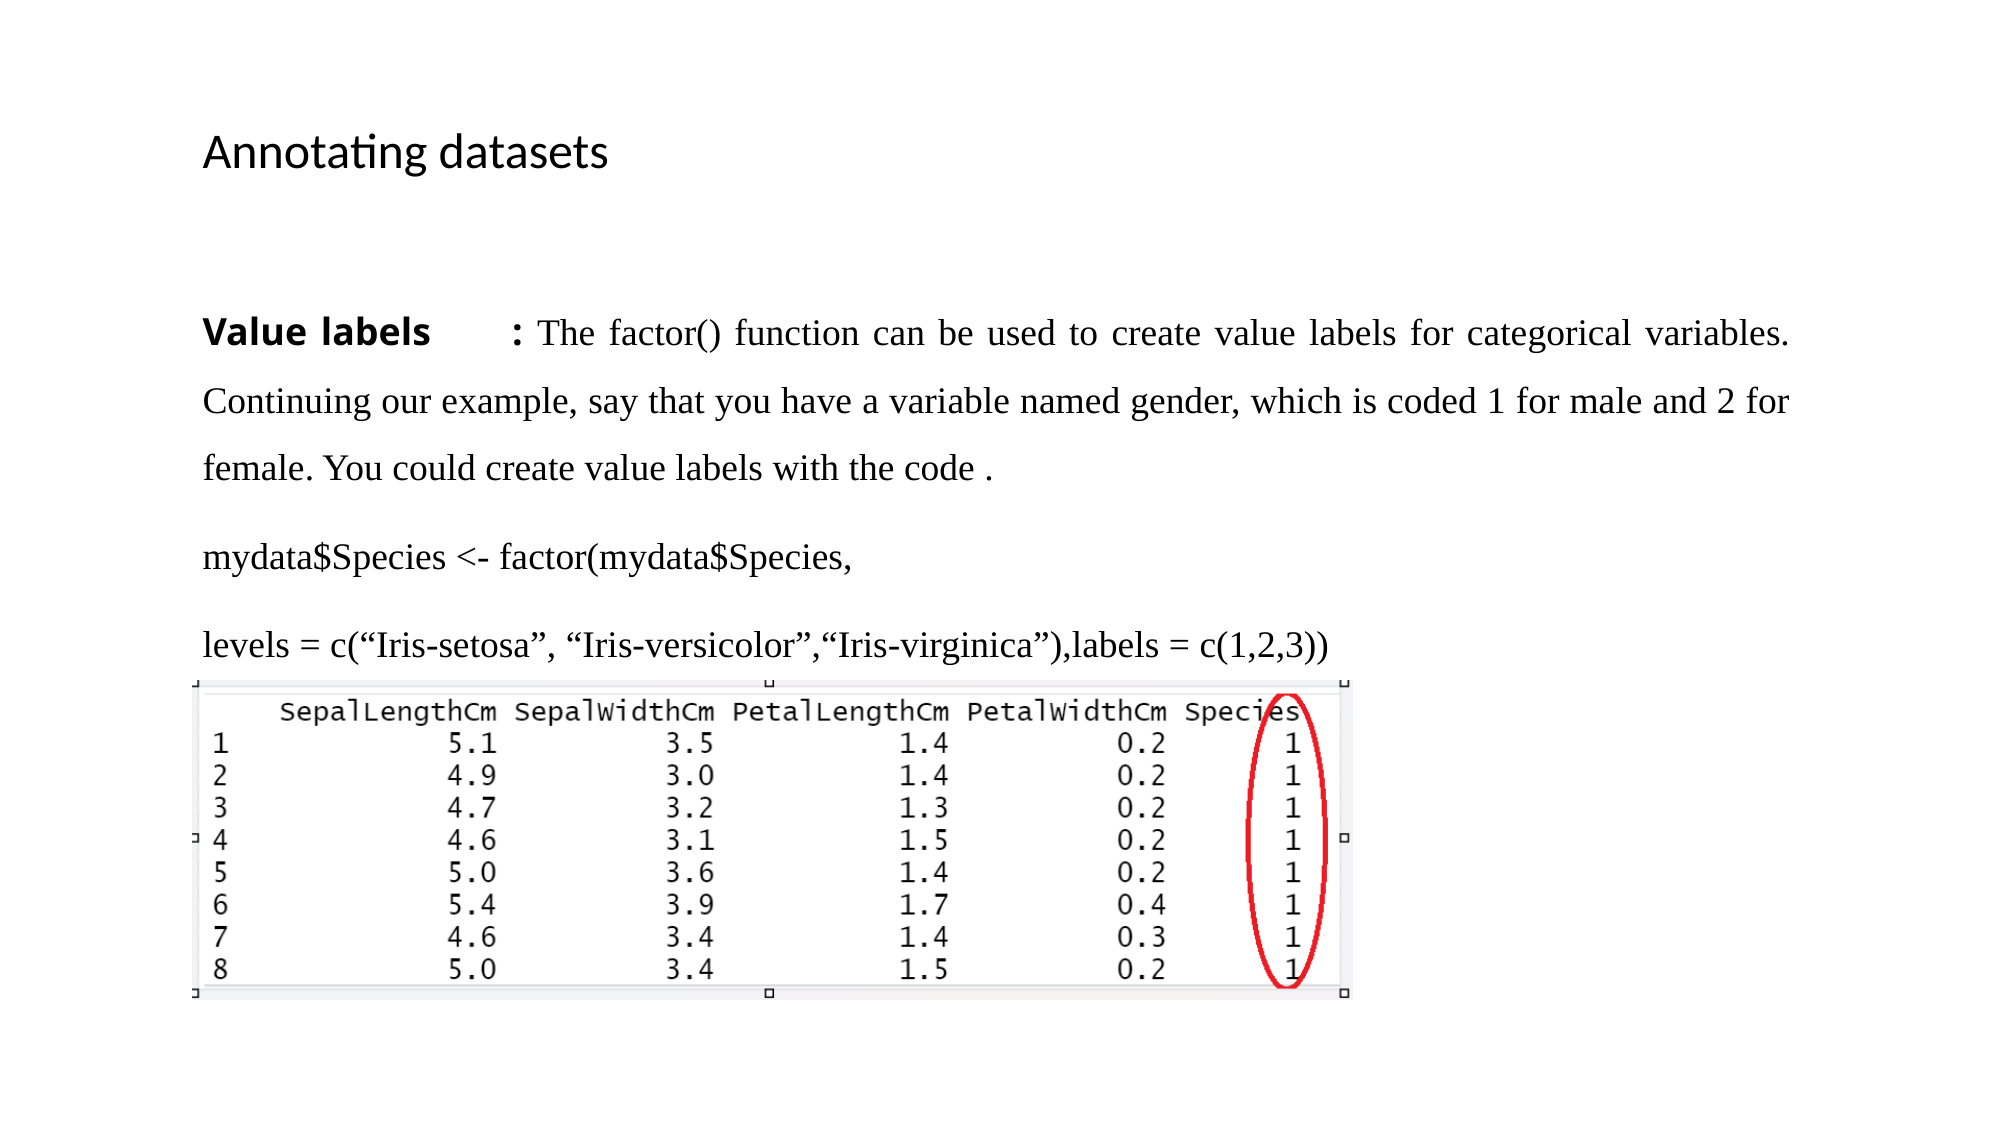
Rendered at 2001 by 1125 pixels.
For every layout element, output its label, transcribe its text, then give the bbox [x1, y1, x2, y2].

list Value labels : The factor() function can be used to create value labels for categorical variables. Continuing our example, say that you have a variable named gender, which is coded 1 for male and 2 for female. You could create value labels with the code . mydata$Species <- factor(mydata$Species, levels = c(“Iris-setosa”, “Iris-versicolor”,“Iris-virginica”),labels = c(1,2,3)) [187, 278, 1807, 1082]
title Annotating datasets [187, 73, 1808, 232]
picture [192, 679, 1353, 1001]
